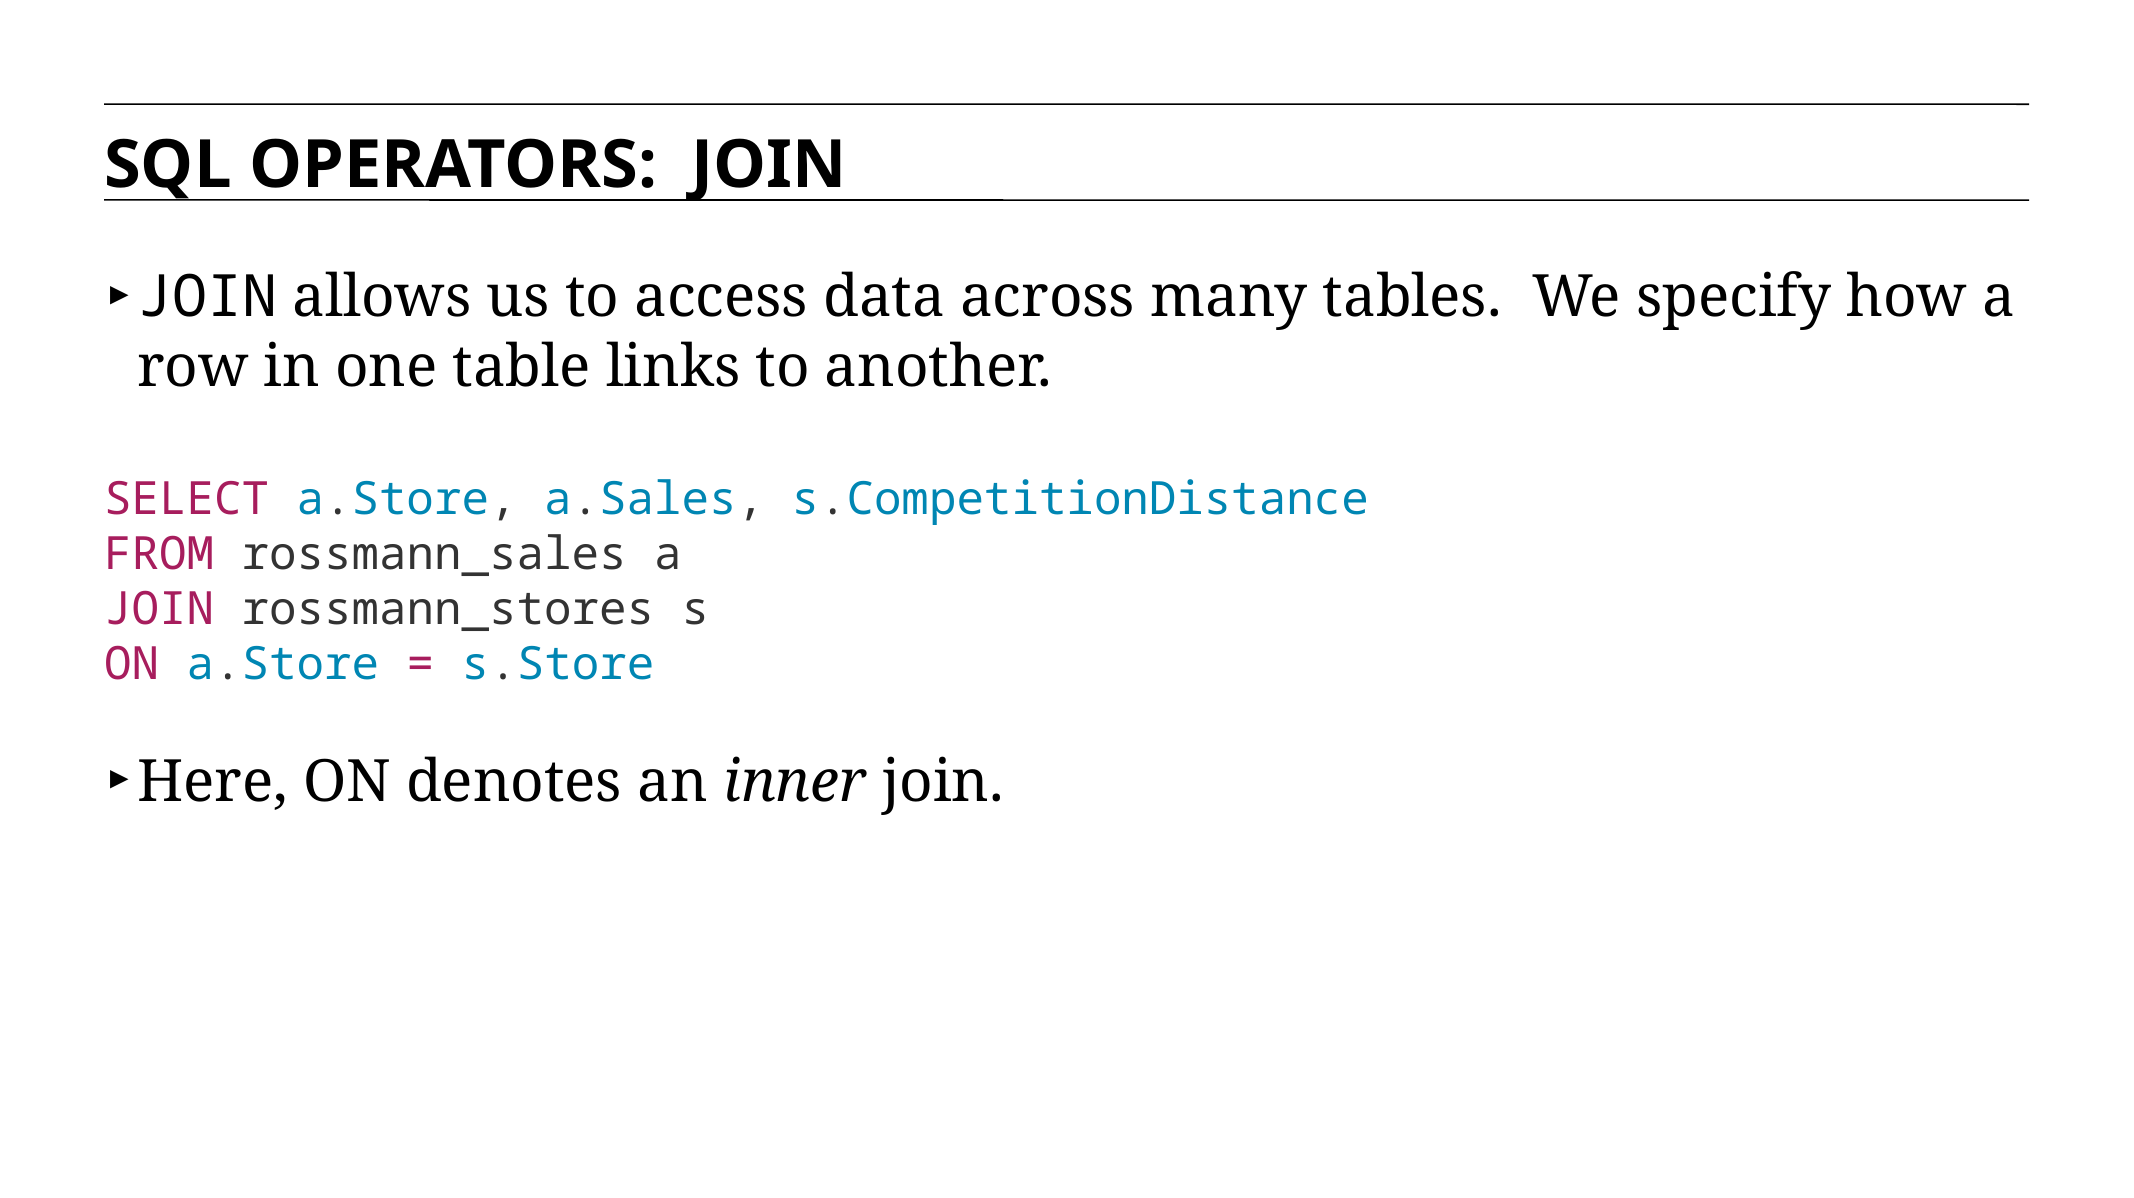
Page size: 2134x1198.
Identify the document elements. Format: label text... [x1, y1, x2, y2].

text_box SQL OPERATORS: JOIN [104, 120, 2030, 192]
text_box JOIN allows us to access data across many tables. We specify how a row in one table links to another. SELECT a.Store, a.Sales, s.CompetitionDistance FROM rossmann_sales a JOIN rossmann_stores s ON a.Store = s.Store Here, ON denotes an inner join. [104, 213, 2030, 839]
